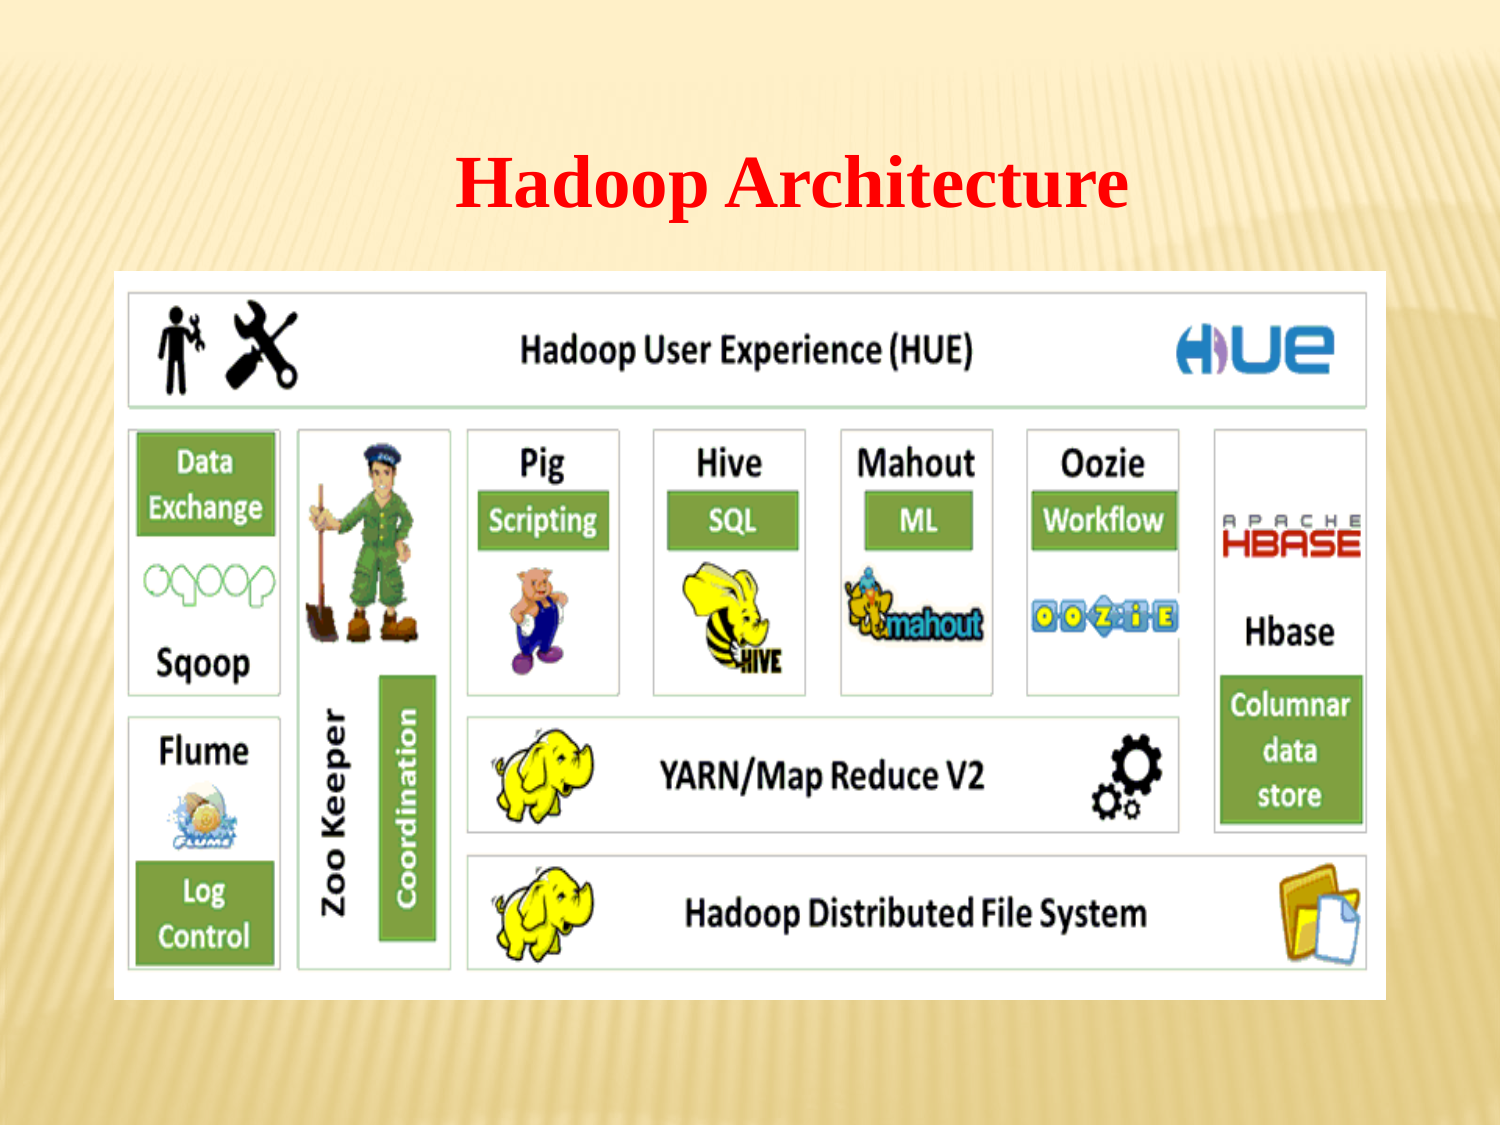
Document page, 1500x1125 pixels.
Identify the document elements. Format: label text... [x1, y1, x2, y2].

picture [113, 270, 1386, 1001]
text_box Hadoop Architecture [441, 124, 1146, 230]
